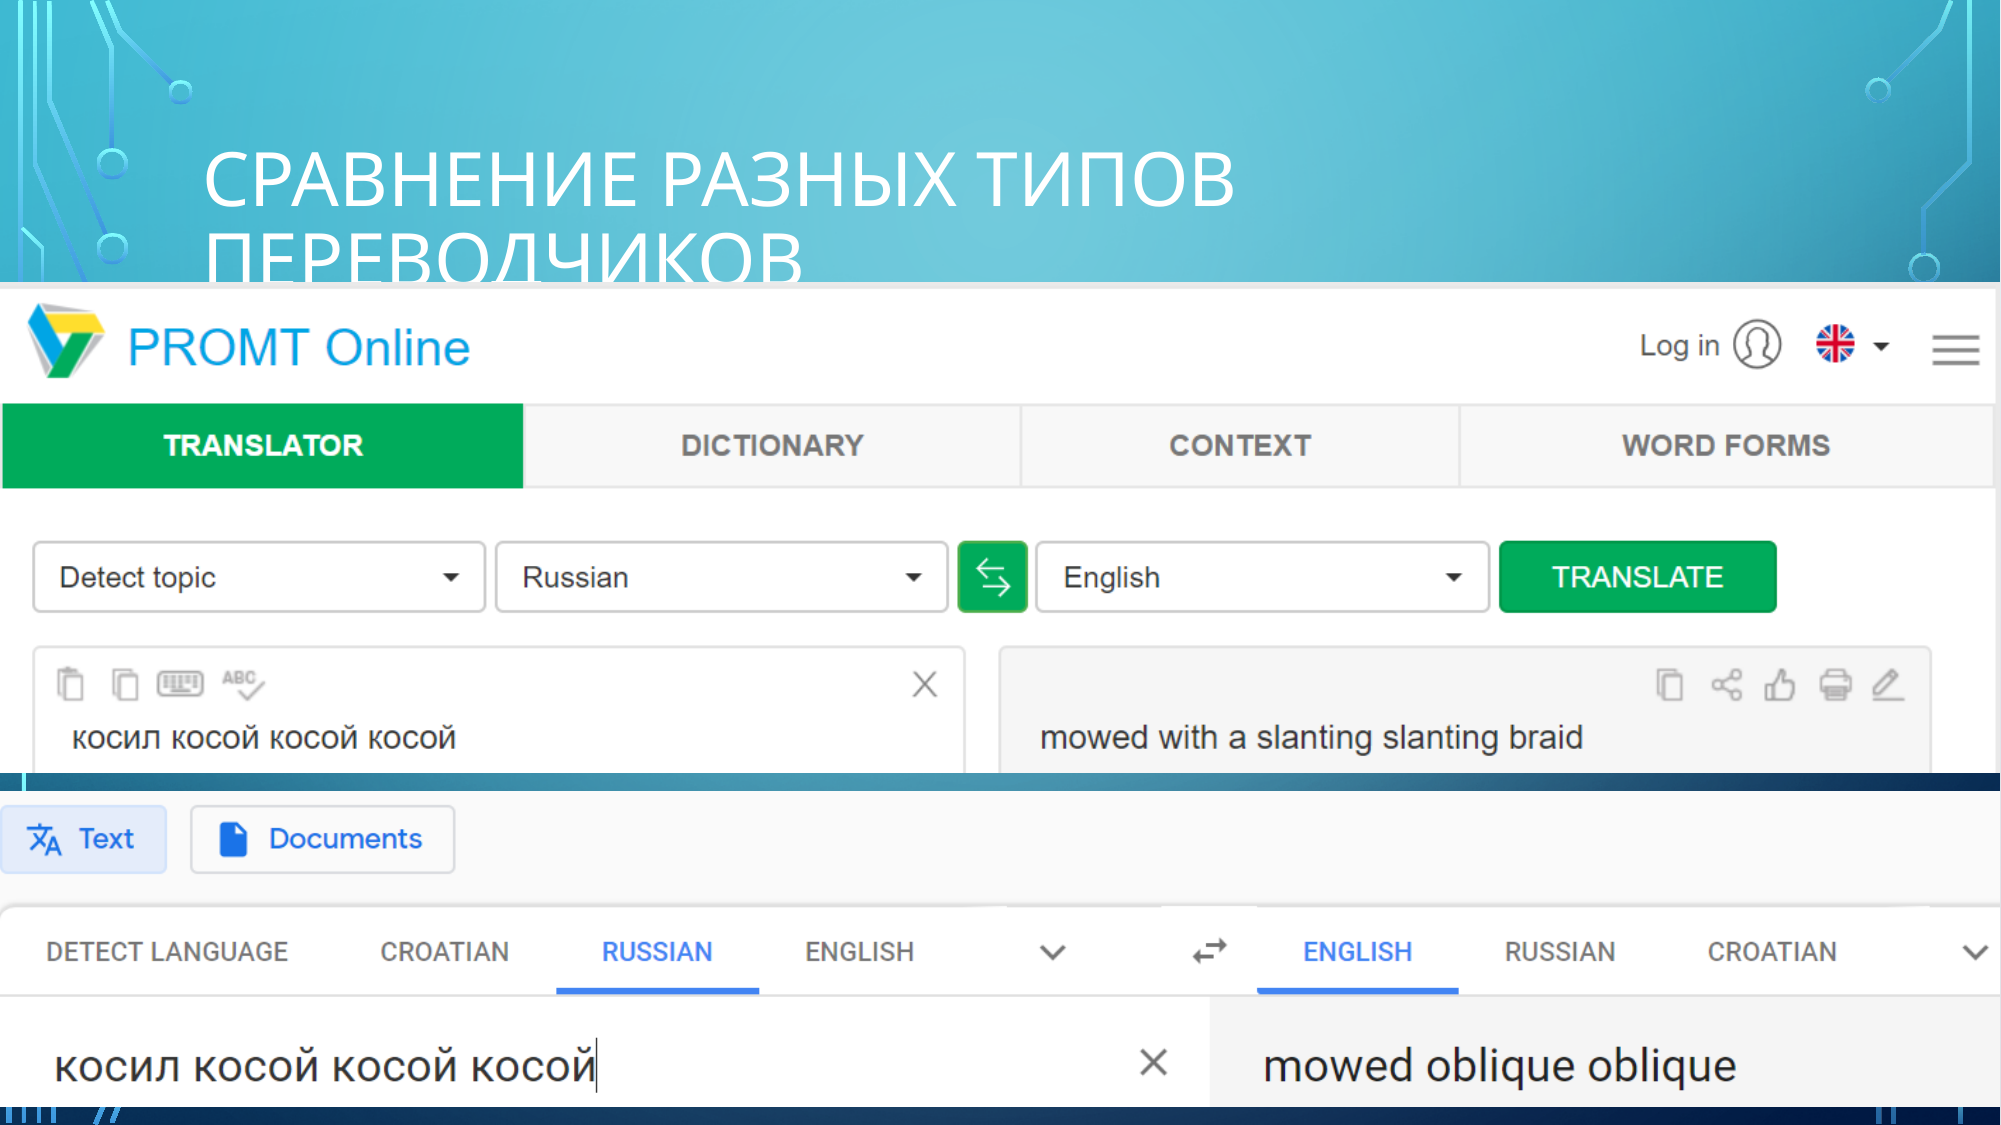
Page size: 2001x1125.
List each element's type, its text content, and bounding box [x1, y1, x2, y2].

picture [0, 282, 2000, 773]
picture [0, 791, 2000, 1107]
title Сравнение разных типов переводчиков [187, 101, 1813, 282]
